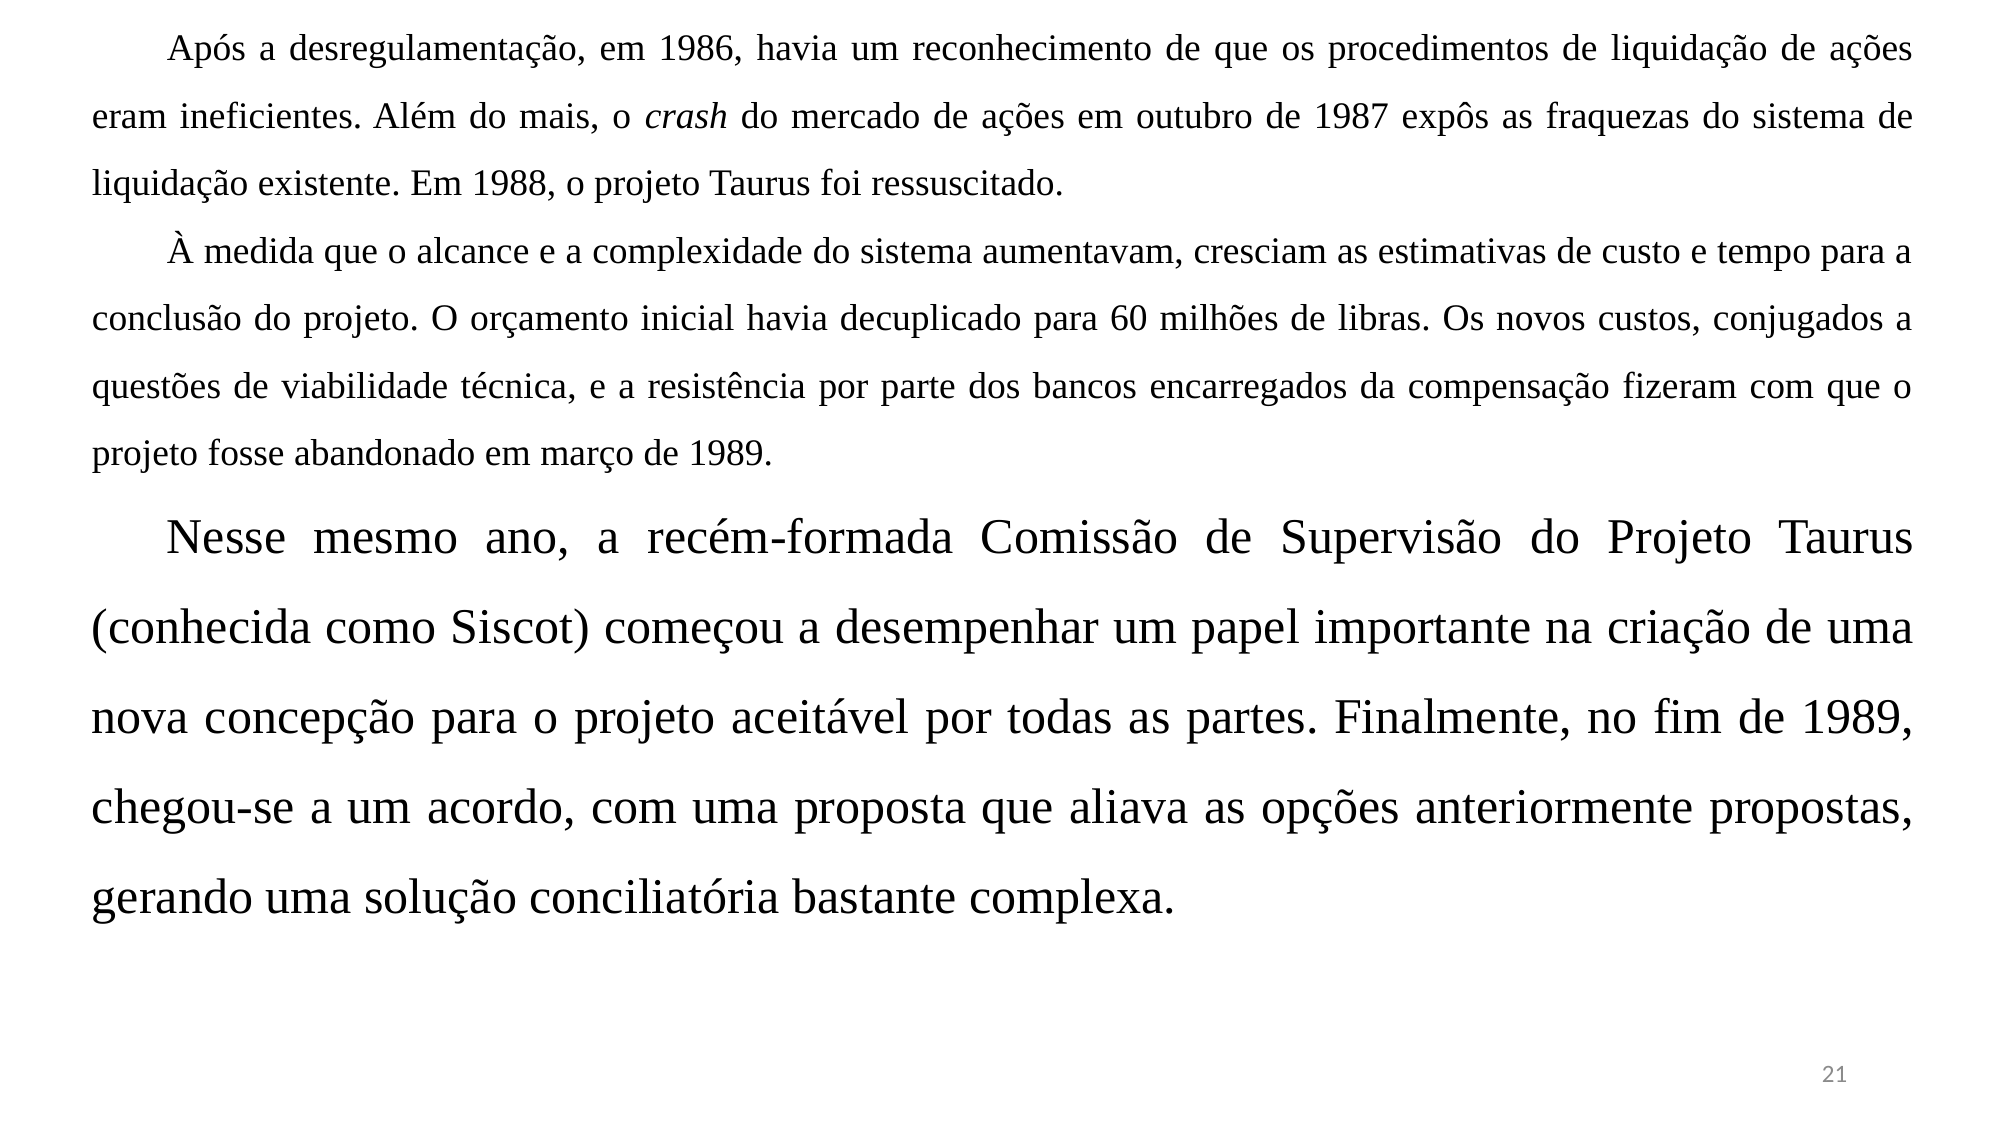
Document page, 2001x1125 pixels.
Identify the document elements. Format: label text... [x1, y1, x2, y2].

text_box Após a desregulamentação, em 1986, havia um reconhecimento de que os procedimentos de liquidação de ações eram ineficientes. Além do mais, o crash do mercado de ações em outubro de 1987 expôs as fraquezas do sistema de liquidação existente. Em 1988, o projeto Taurus foi ressuscitado. À medida que o alcance e a complexidade do sistema aumentavam, cresciam as estimativas de custo e tempo para a conclusão do projeto. O orçamento inicial havia decuplicado para 60 milhões de libras. Os novos custos, conjugados a questões de viabilidade técnica, e a resistência por parte dos bancos encarregados da compensação fizeram com que o projeto fosse abandonado em março de 1989. Nesse mesmo ano, a recém-formada Comissão de Supervisão do Projeto Taurus (conhecida como Siscot) começou a desempenhar um papel importante na criação de uma nova concepção para o projeto aceitável por todas as partes. Finalmente, no fim de 1989, chegou-se a um acordo, com uma proposta que aliava as opções anteriormente propostas, gerando uma solução conciliatória bastante complexa. [77, 0, 1930, 991]
slide_number 21 [1412, 1042, 1863, 1103]
